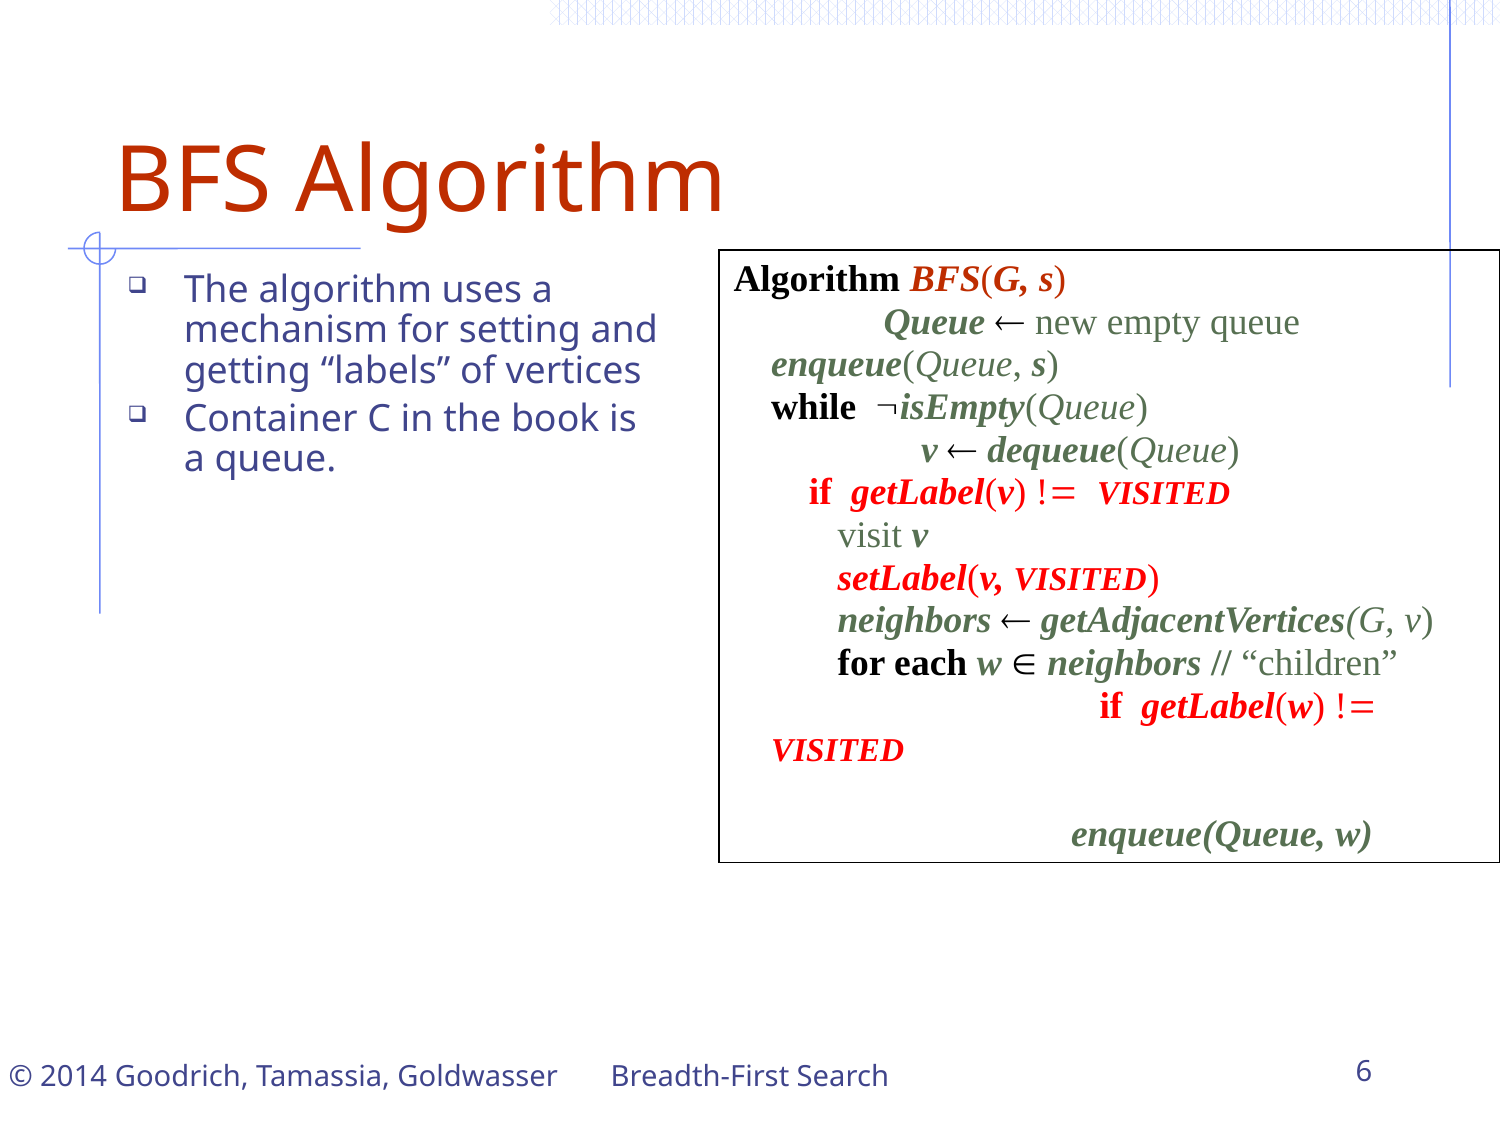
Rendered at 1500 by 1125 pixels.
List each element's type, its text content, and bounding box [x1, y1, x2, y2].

footer Breadth-First Search [512, 1024, 988, 1101]
list The algorithm uses a mechanism for setting and getting “labels” of vertices Container C in the book is a queue. [112, 262, 675, 450]
slide_number 6 [1074, 1024, 1388, 1101]
text_box Algorithm BFS(G, s) Queue  new empty queue enqueue(Queue, s) while isEmpty(Queue) v  dequeue(Queue) if getLabel(v) != VISITED visit v setLabel(v, VISITED) neighbors  getAdjacentVertices(G, v) for each w  neighbors // “children” if getLabel(w) != VISITED enqueue(Queue, w) [718, 249, 1500, 863]
title BFS Algorithm [99, 50, 1375, 238]
